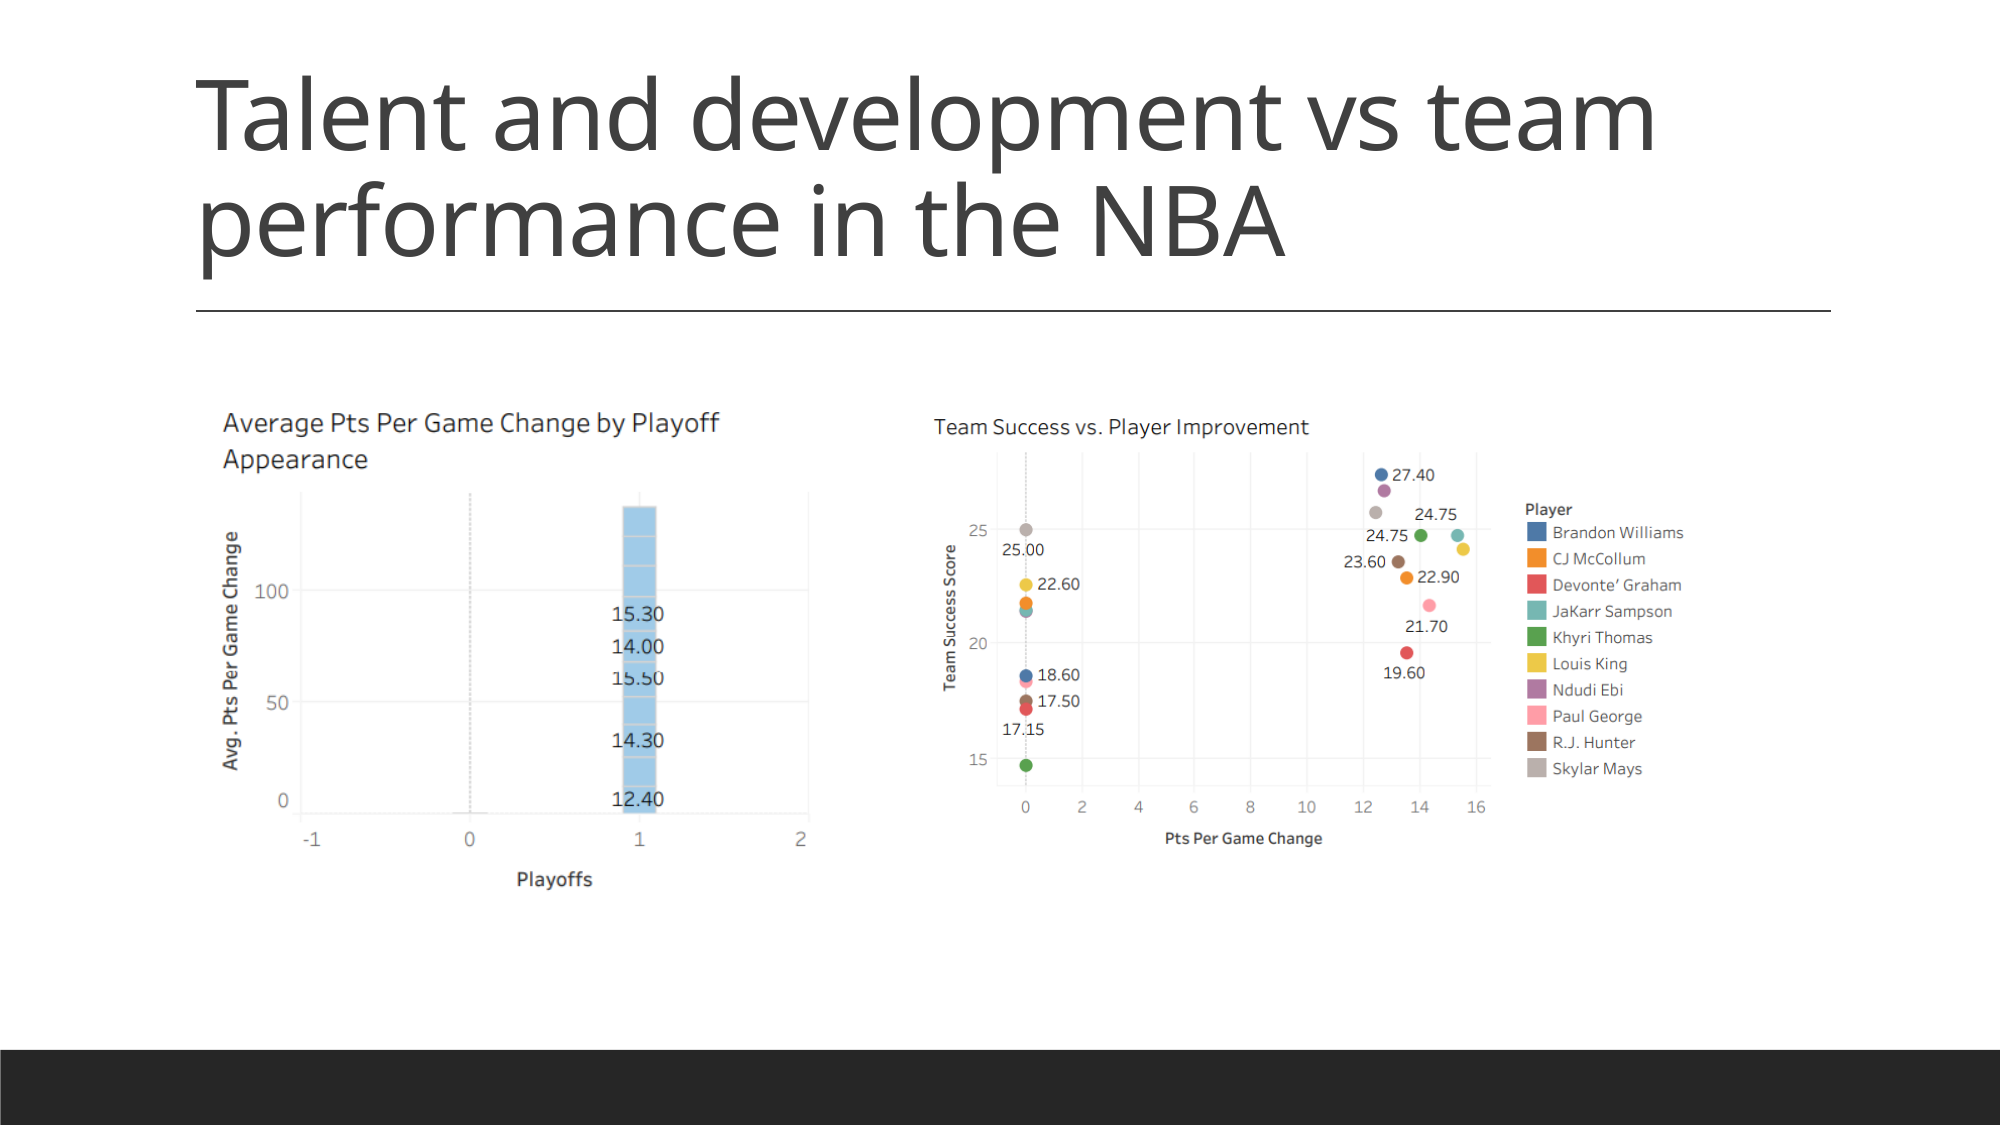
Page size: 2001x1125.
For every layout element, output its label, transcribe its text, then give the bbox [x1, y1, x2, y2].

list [179, 411, 848, 901]
title Talent and development vs team performance in the NBA [180, 47, 1830, 285]
picture [916, 411, 1721, 865]
